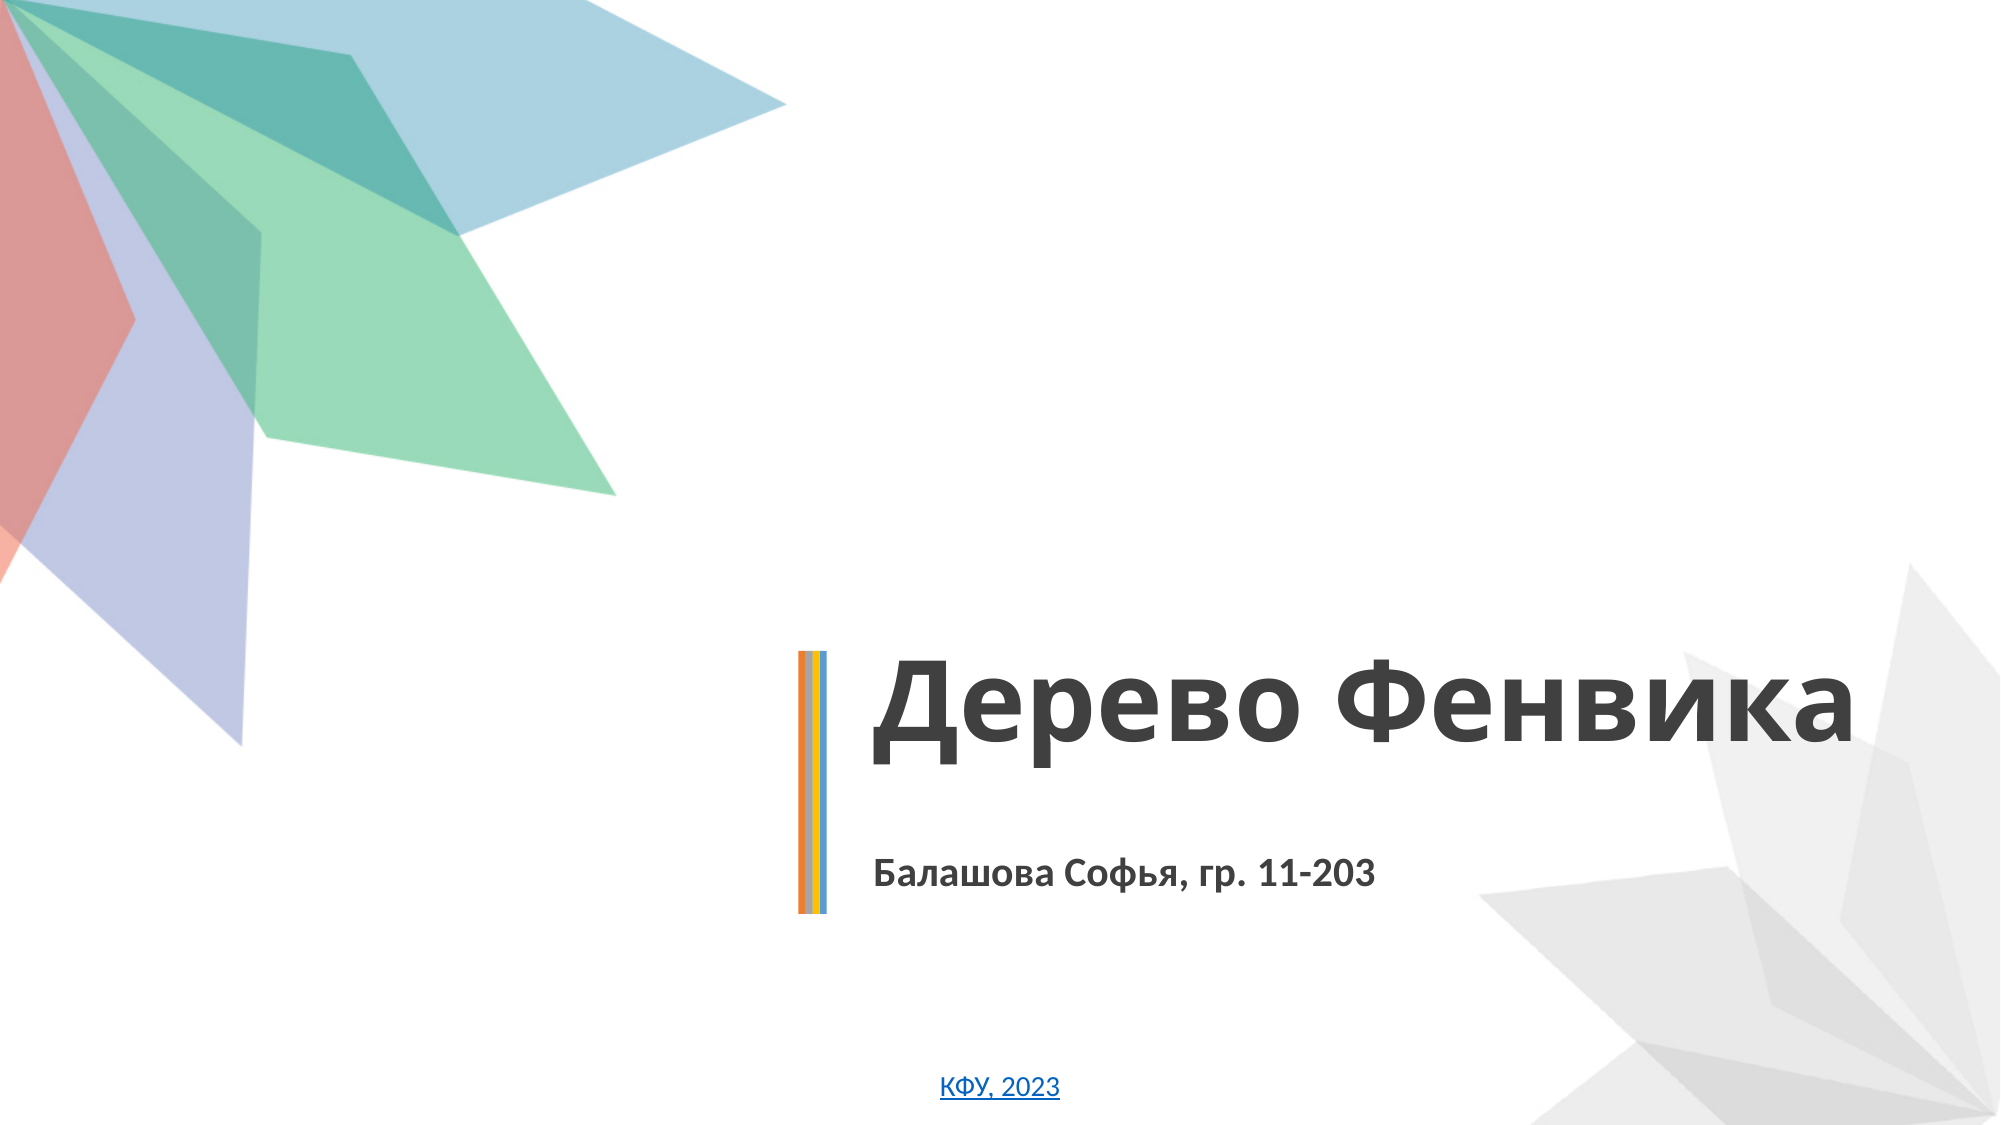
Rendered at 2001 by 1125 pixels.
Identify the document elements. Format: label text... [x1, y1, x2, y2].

list Балашова Софья, гр. 11-203 [858, 814, 2000, 925]
list Дерево Фенвика [858, 578, 2000, 814]
picture [0, 0, 2001, 1125]
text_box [798, 650, 827, 914]
text_box КФУ, 2023 [0, 1059, 2000, 1110]
